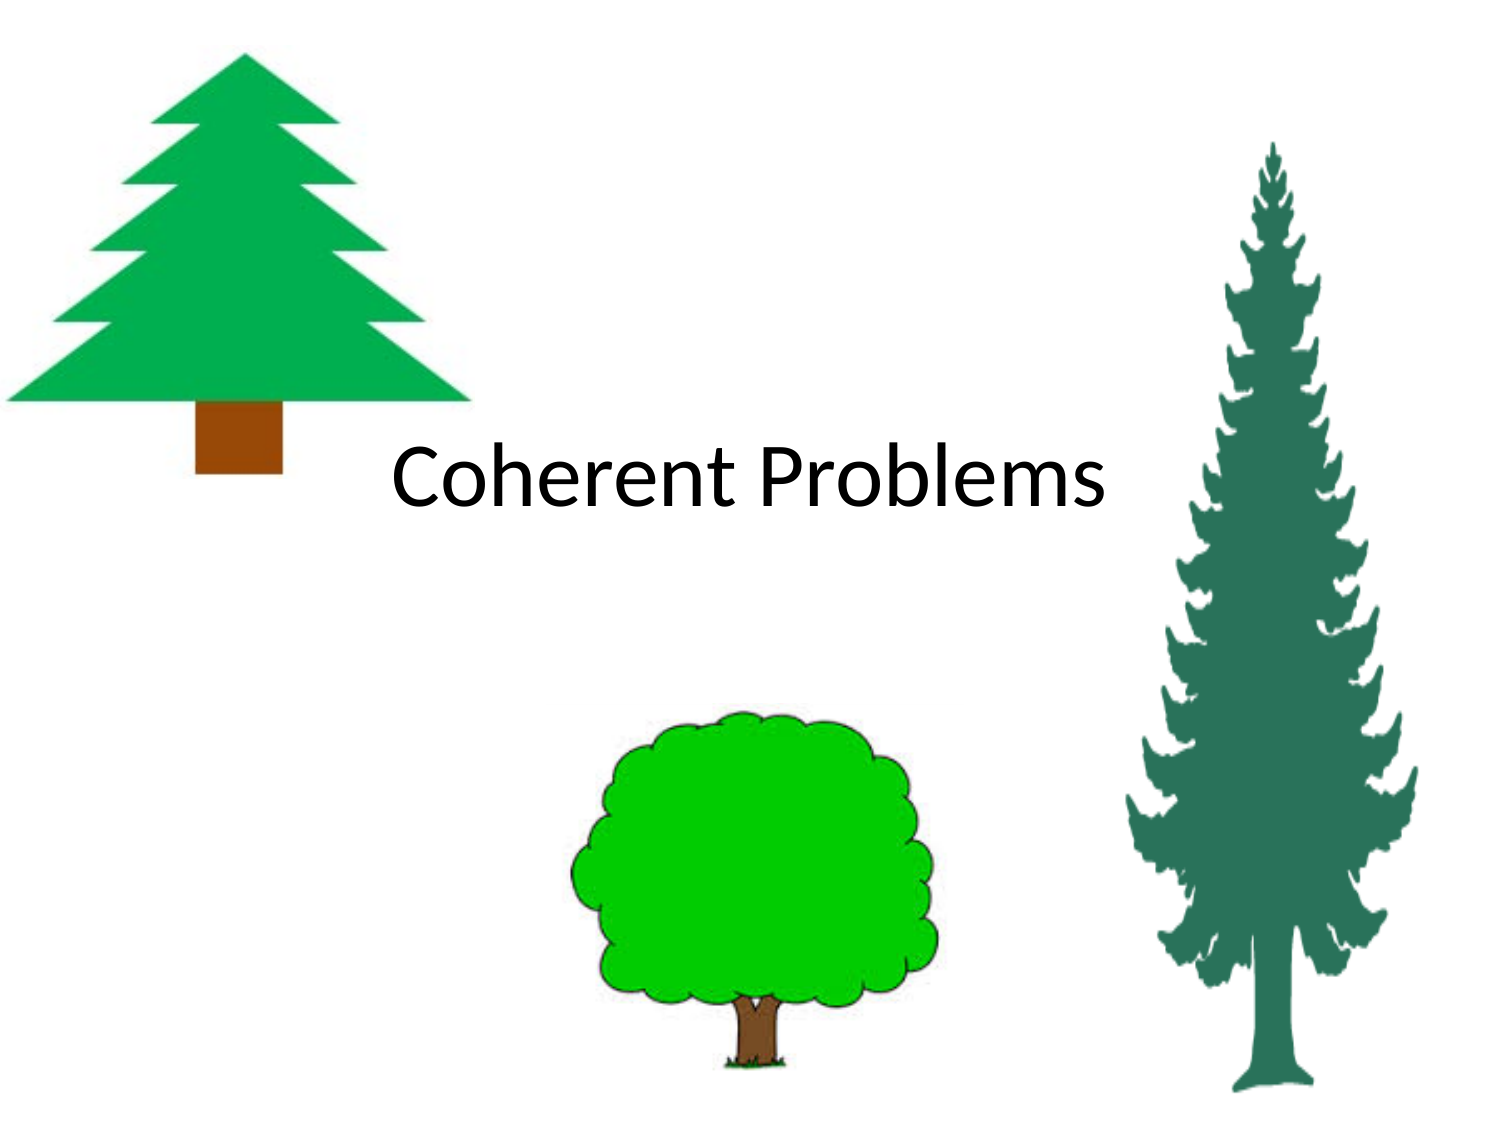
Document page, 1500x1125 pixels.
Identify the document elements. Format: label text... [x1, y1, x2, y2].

picture [0, 45, 476, 480]
picture [546, 110, 1500, 1122]
title Coherent Problems [112, 349, 957, 591]
